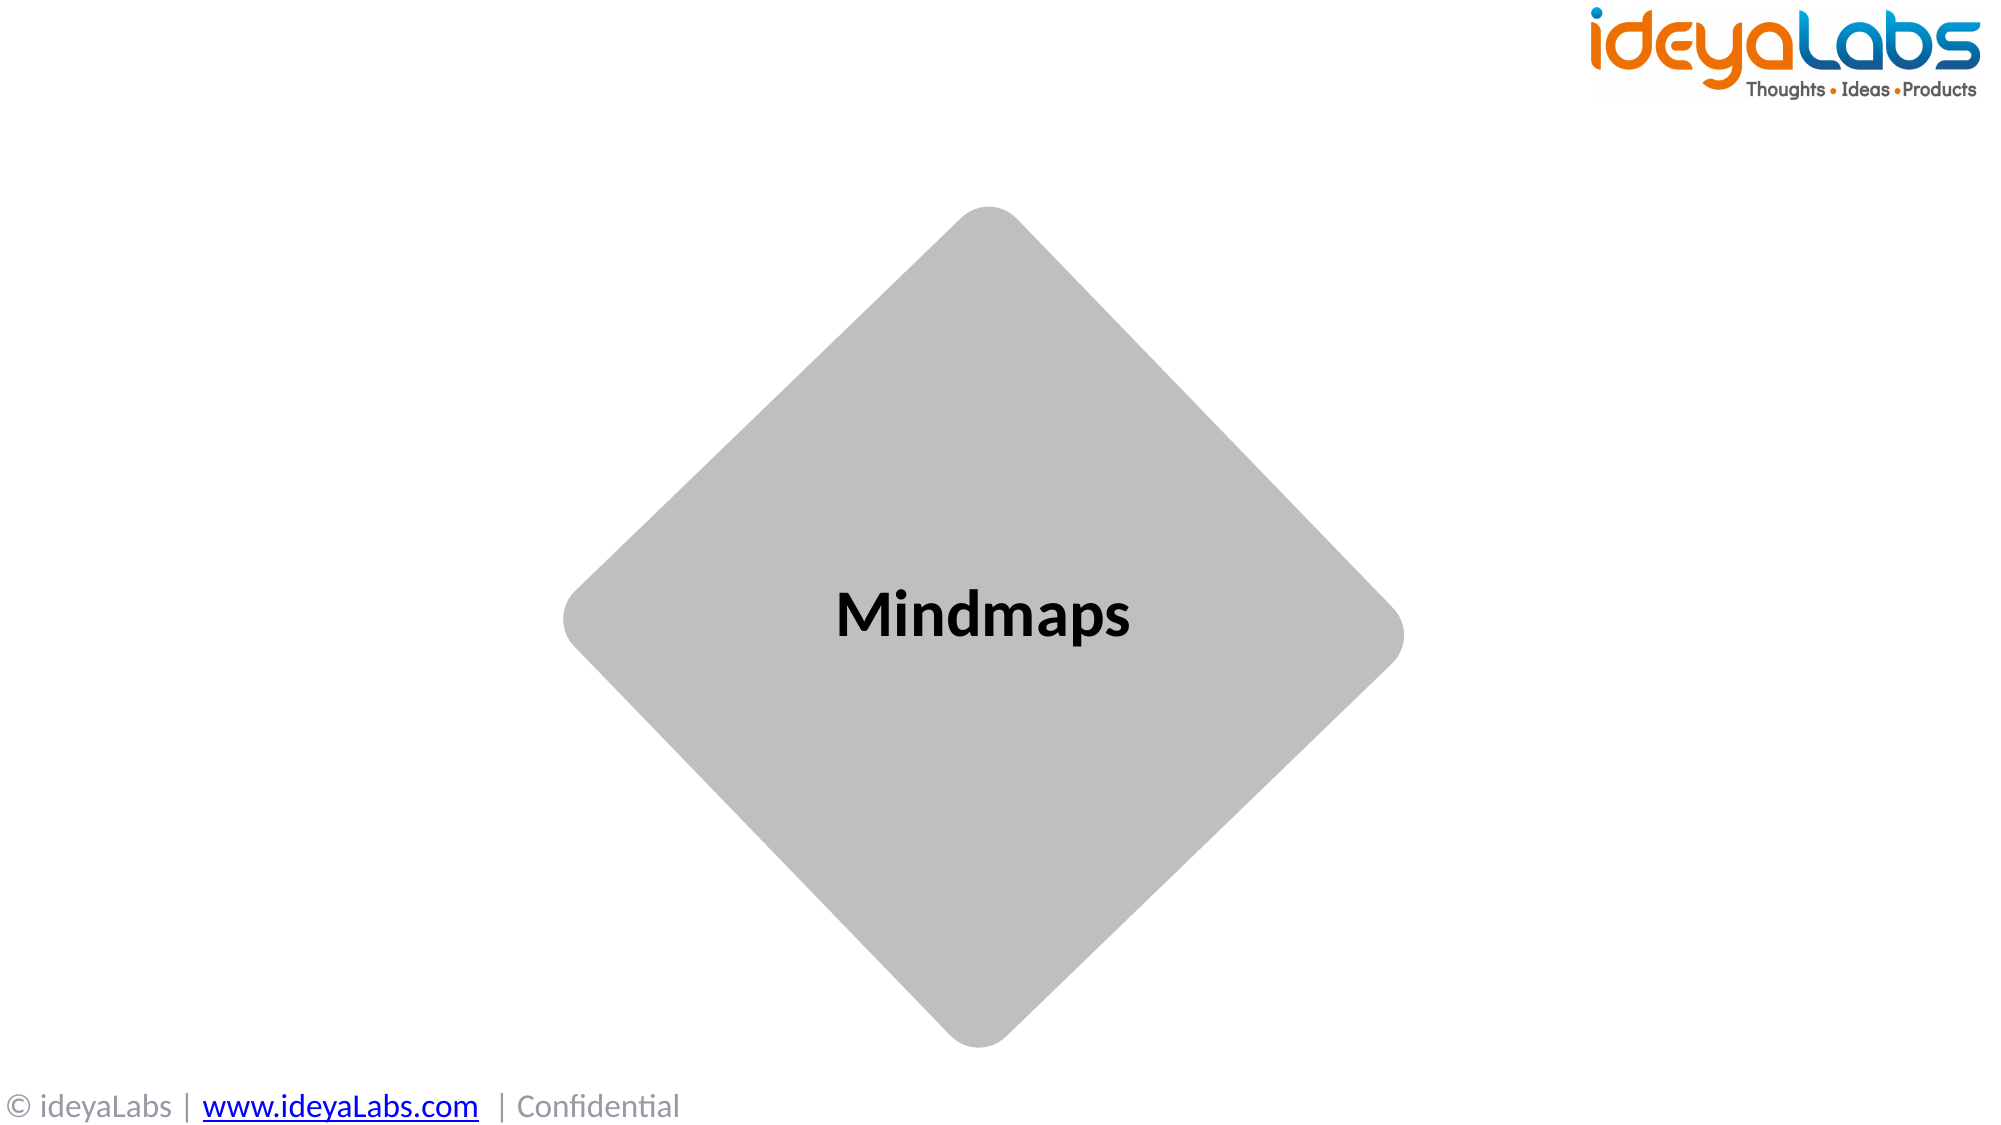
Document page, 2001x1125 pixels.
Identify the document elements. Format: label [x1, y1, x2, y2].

picture [1591, 7, 1981, 100]
text_box [575, 317, 1392, 938]
